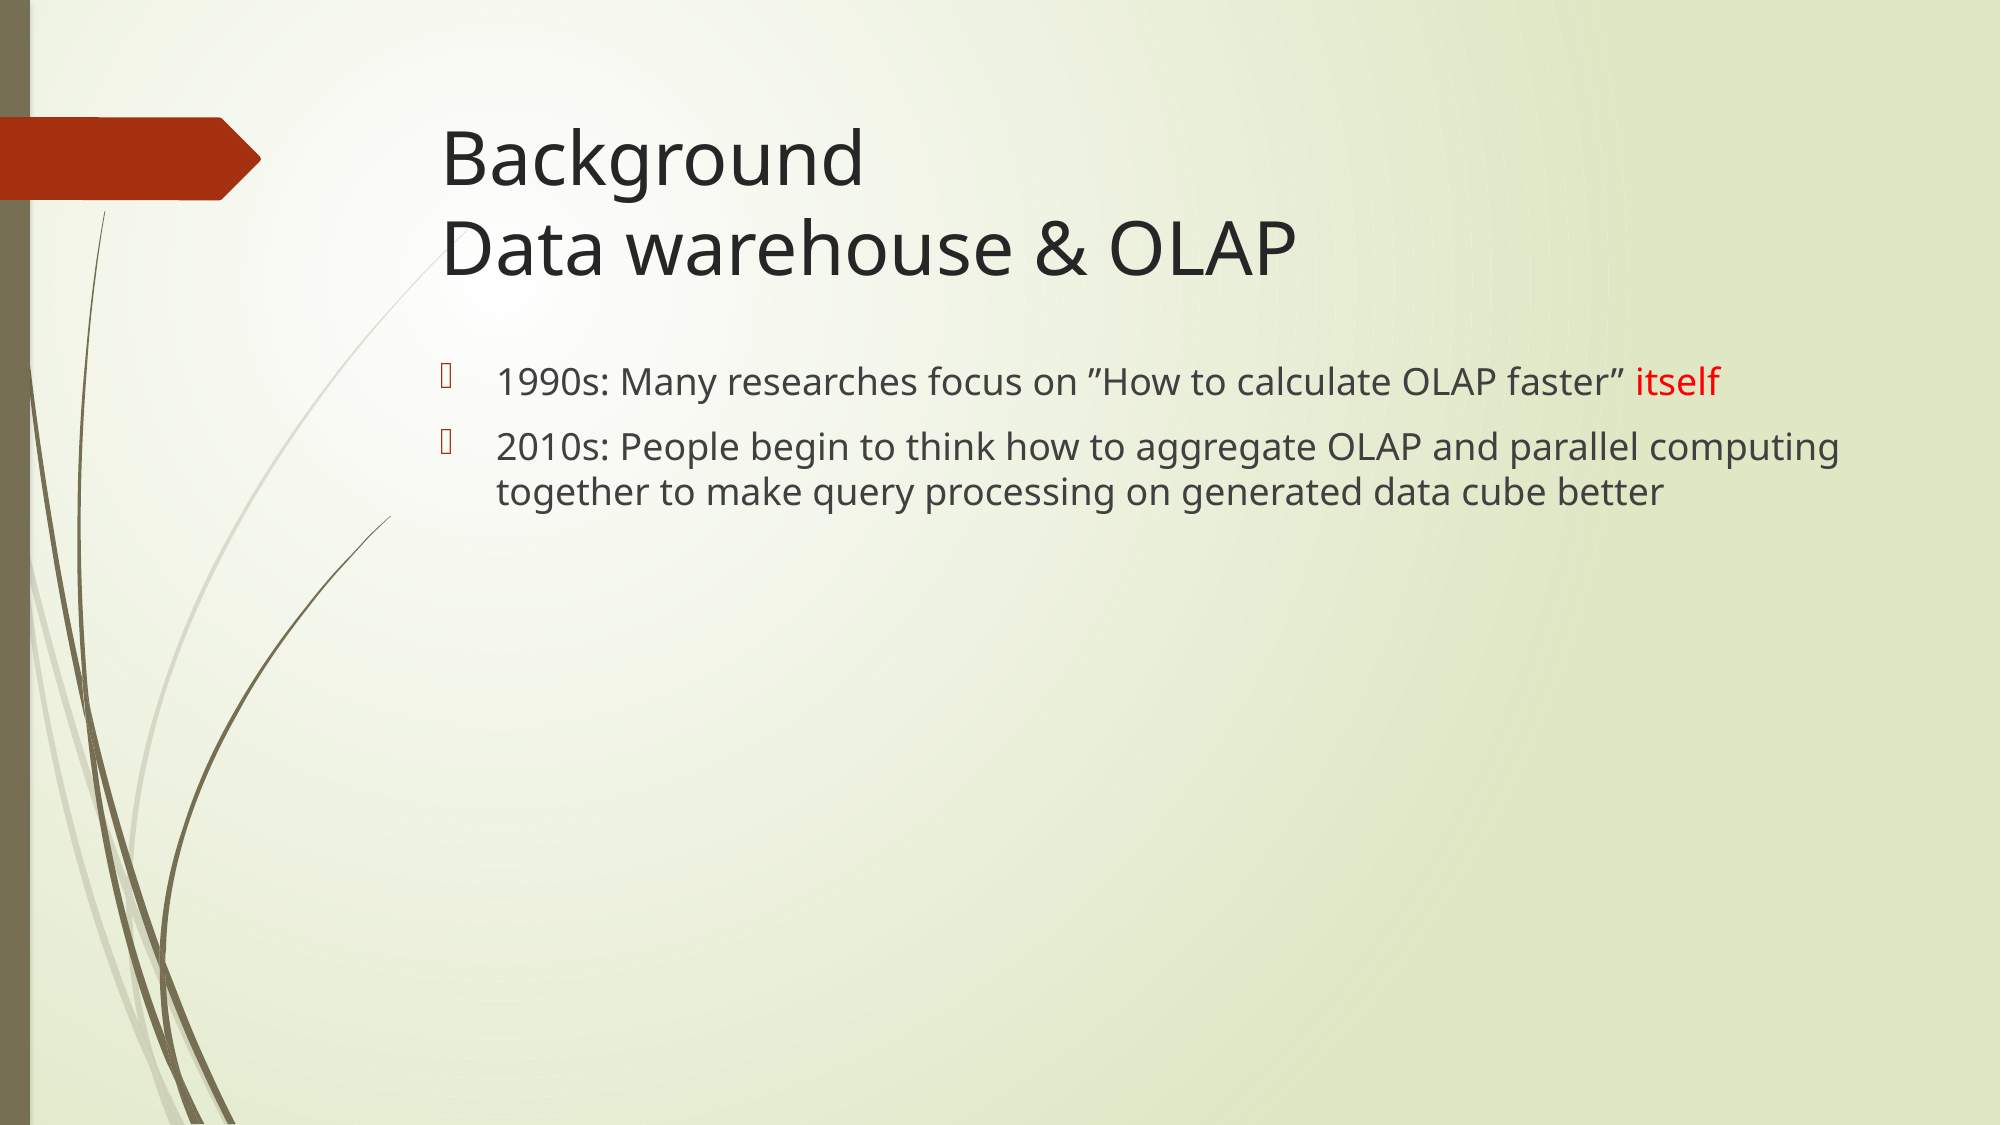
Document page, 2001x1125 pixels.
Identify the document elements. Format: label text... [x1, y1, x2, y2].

title Background Data warehouse & OLAP [425, 102, 1888, 313]
list 1990s: Many researches focus on ”How to calculate OLAP faster” itself 2010s: People begin to think how to aggregate OLAP and parallel computing together to make query processing on generated data cube better [424, 350, 1888, 970]
